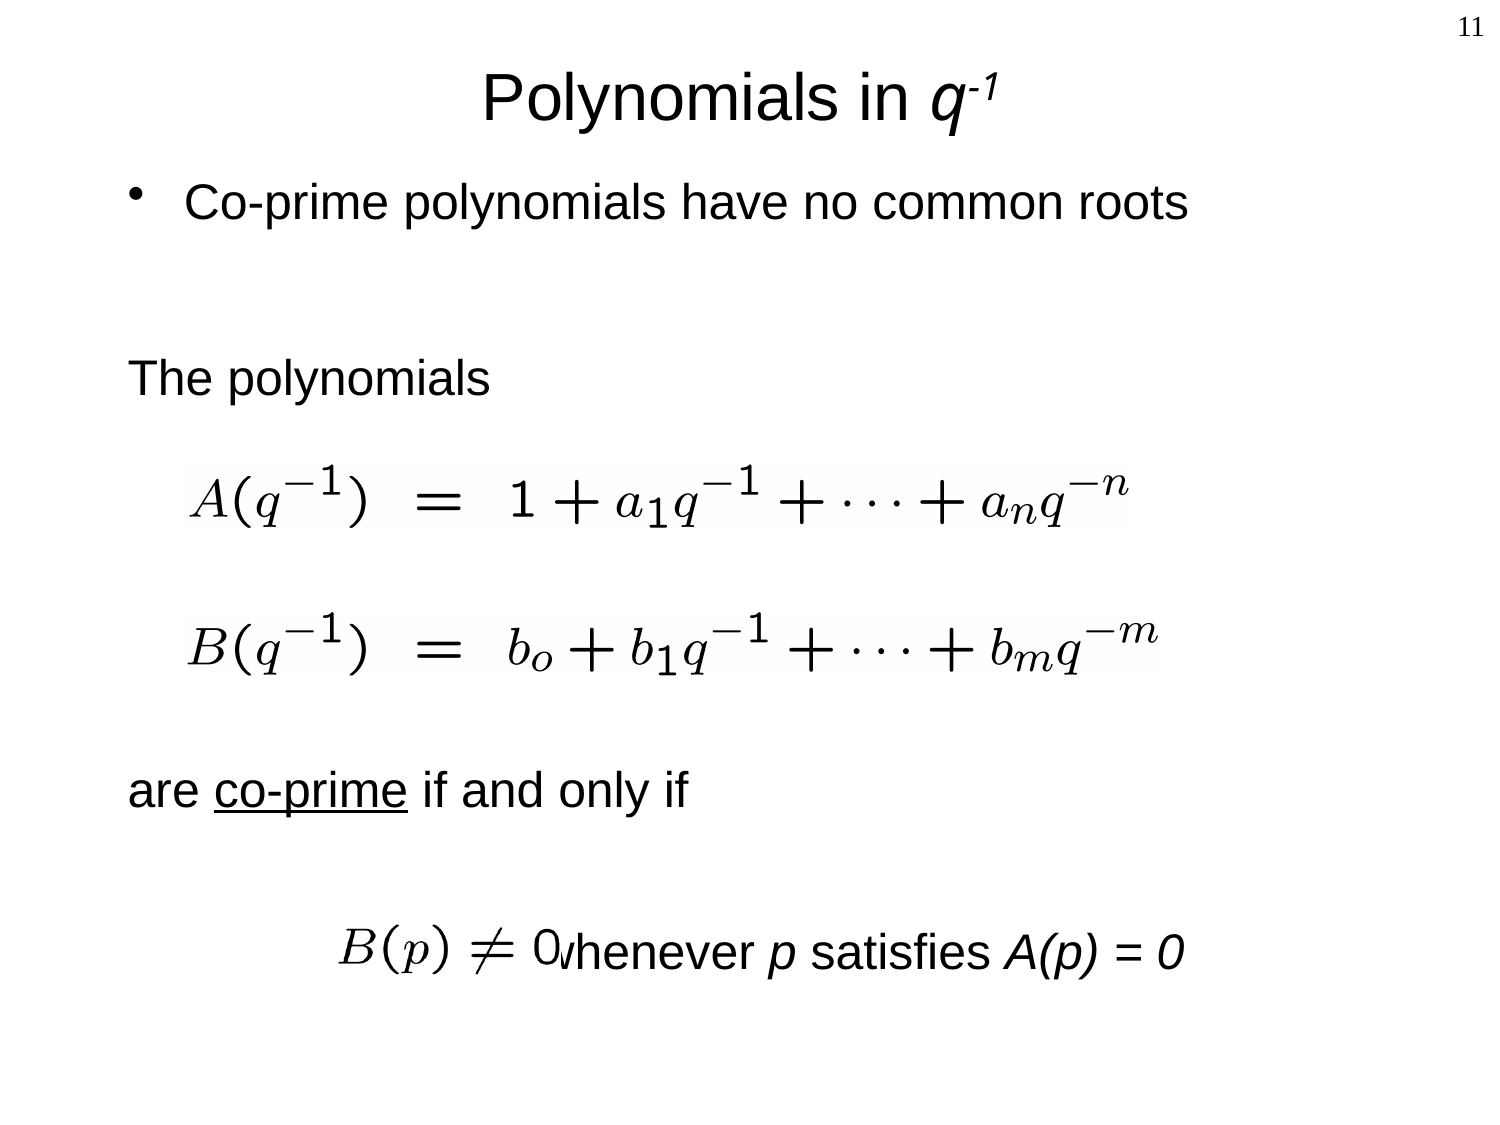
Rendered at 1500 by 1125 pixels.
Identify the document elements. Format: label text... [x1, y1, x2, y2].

slide_number 11 [1187, 0, 1500, 76]
picture [187, 462, 1129, 529]
text_box whenever p satisfies A(p) = 0 [271, 912, 1313, 988]
text_box The polynomials [112, 337, 1388, 413]
title Polynomials in q-1 [112, 0, 1388, 162]
text_box are co-prime if and only if [112, 749, 1388, 825]
list Co-prime polynomials have no common roots [112, 162, 1388, 337]
picture [187, 612, 1158, 676]
picture [337, 924, 561, 976]
